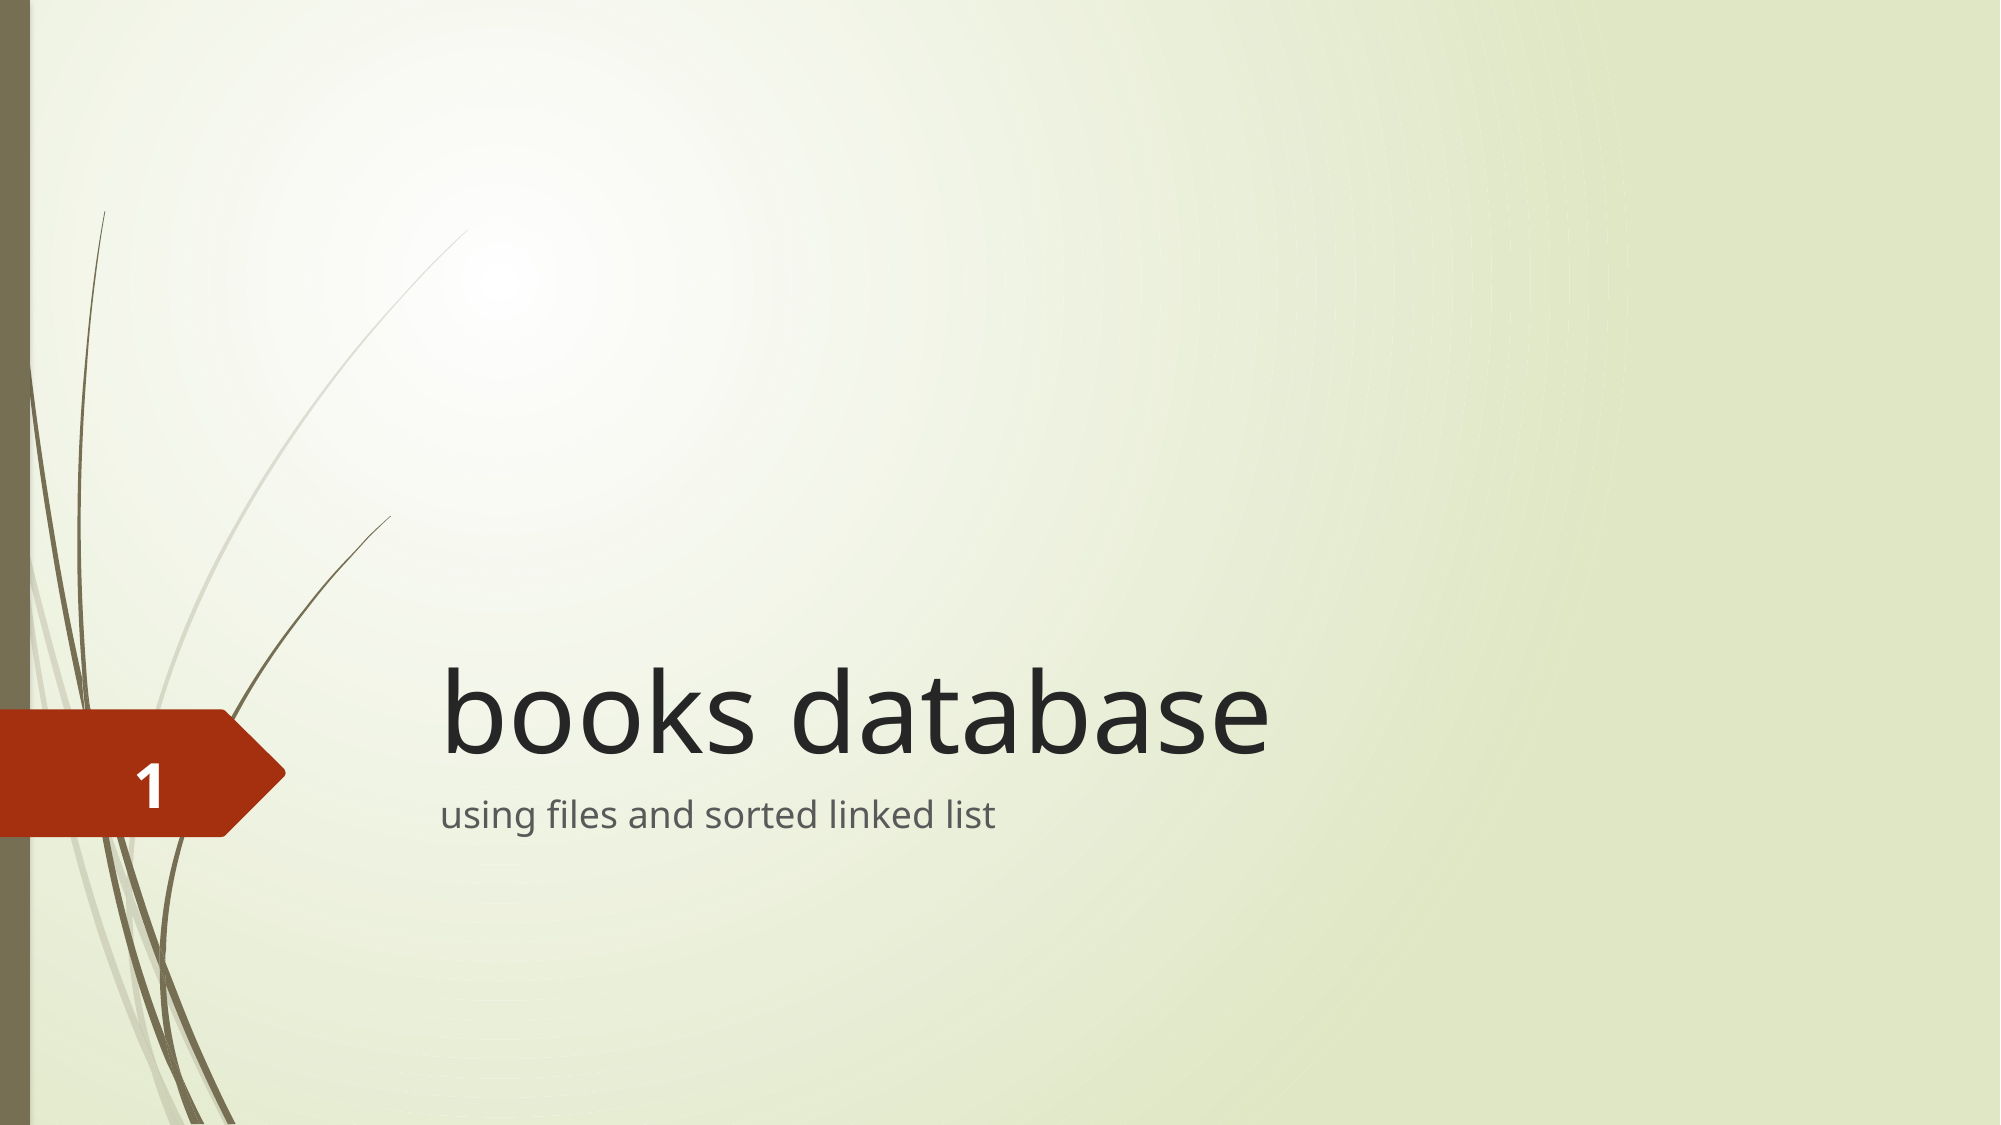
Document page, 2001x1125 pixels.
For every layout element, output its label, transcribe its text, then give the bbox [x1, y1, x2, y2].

title books database [424, 412, 1888, 783]
subtitle using files and sorted linked list [424, 783, 1888, 969]
text_box 1 [66, 750, 236, 817]
